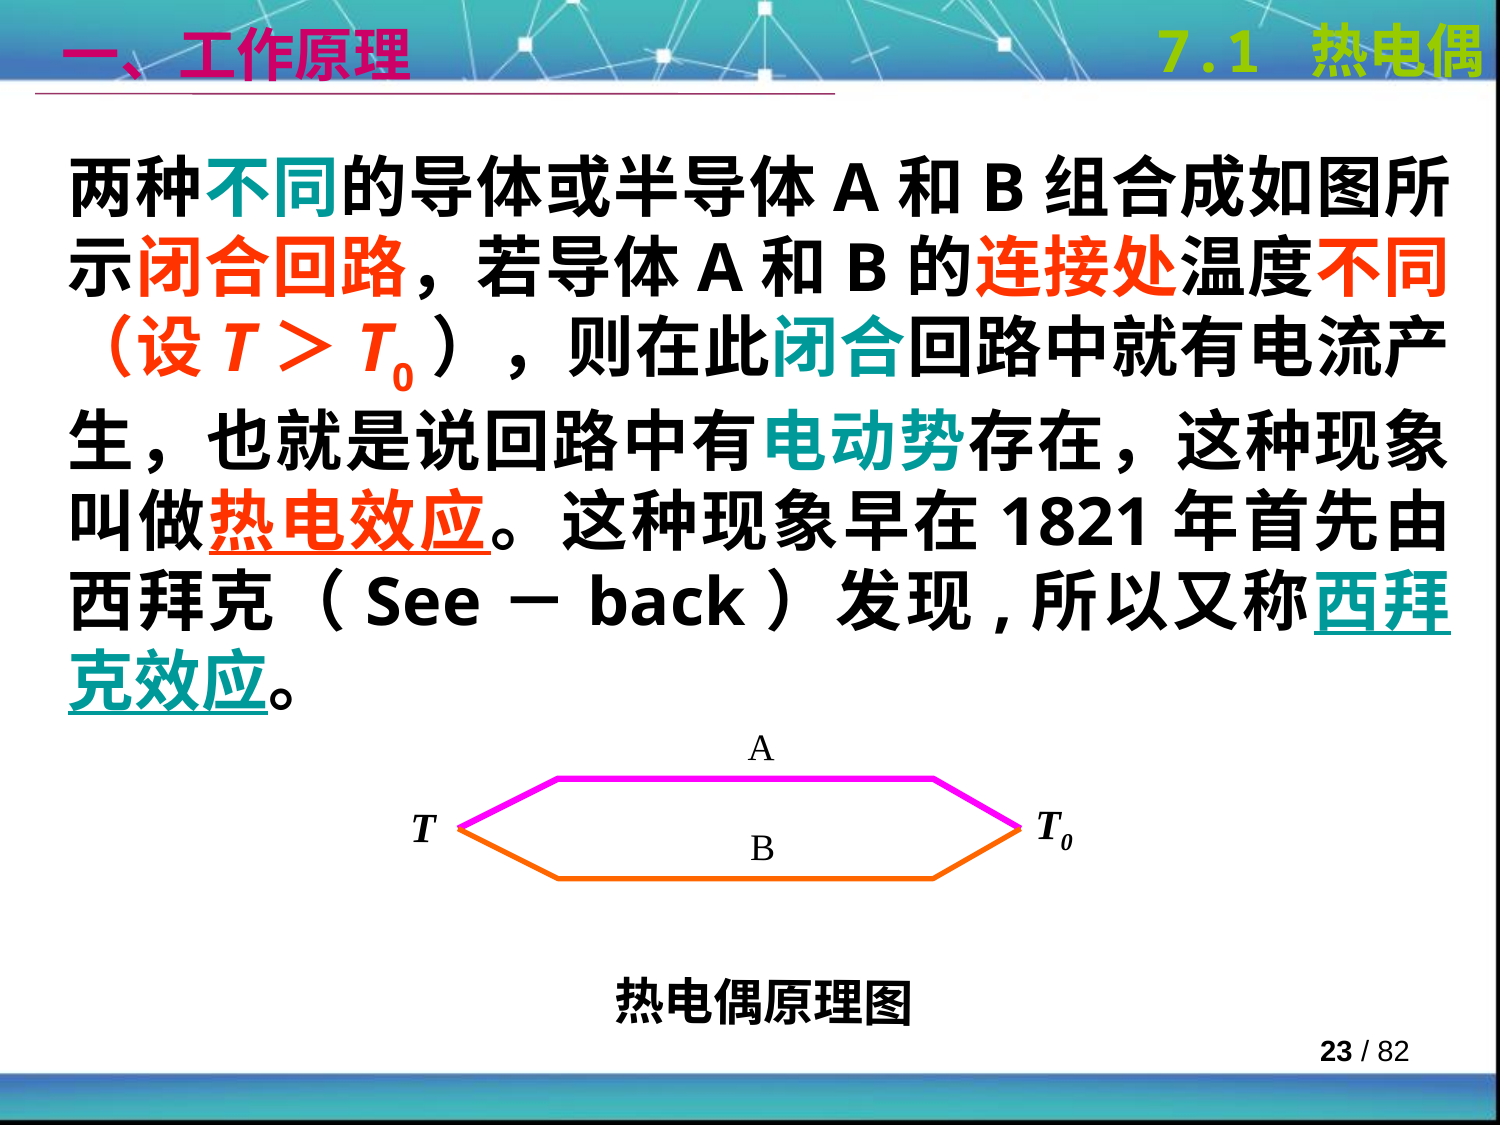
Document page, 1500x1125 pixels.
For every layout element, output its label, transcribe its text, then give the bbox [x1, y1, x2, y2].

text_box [395, 715, 1121, 1054]
text_box 两种不同的导体或半导体A和B组合成如图所示闭合回路，若导体A和B的连接处温度不同（设T＞T0），则在此闭合回路中就有电流产生，也就是说回路中有电动势存在，这种现象叫做热电效应。这种现象早在1821年首先由西拜克（See－back）发现,所以又称西拜克效应。 [53, 137, 1466, 727]
slide_number / 82 [1074, 1024, 1425, 1103]
picture [0, 0, 1500, 1125]
text_box 7.1 热电偶 [699, 11, 1500, 87]
title 一、工作原理 [46, 11, 961, 94]
